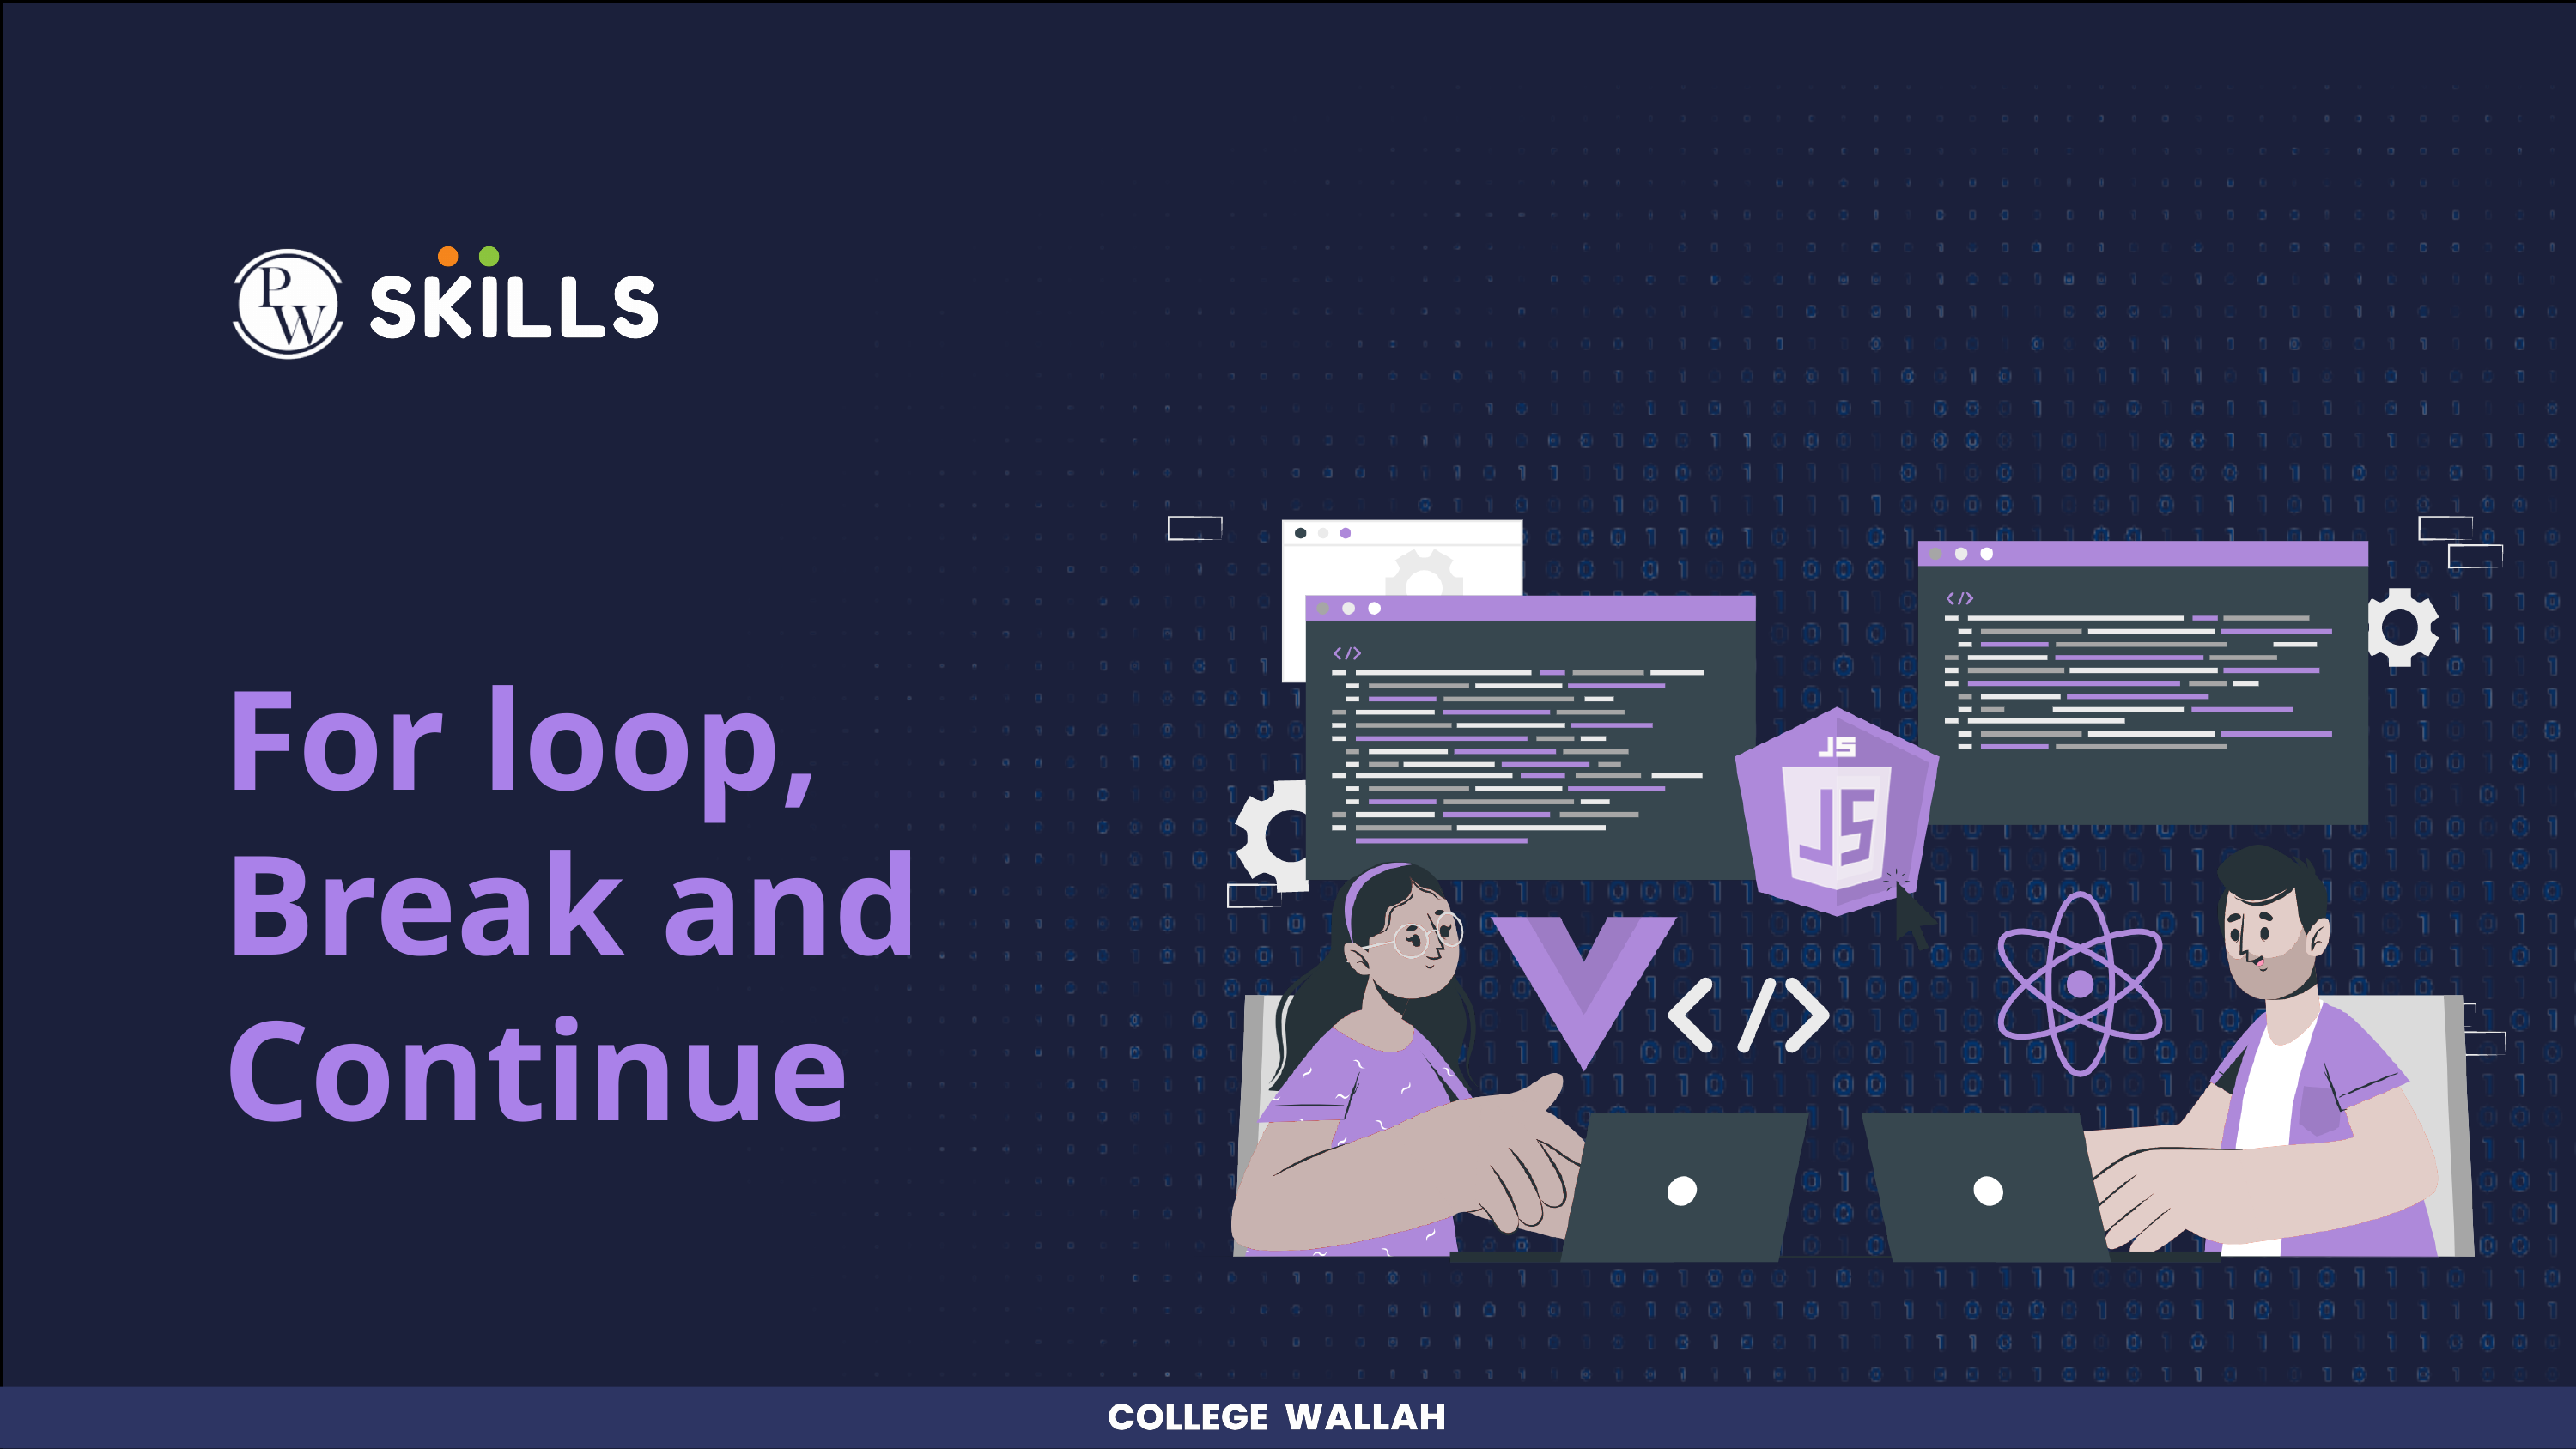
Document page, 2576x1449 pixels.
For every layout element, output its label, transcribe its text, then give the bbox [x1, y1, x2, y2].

text_box For loop, Break and Continue [210, 639, 1145, 1161]
picture [1274, 1397, 1479, 1446]
picture [1103, 1394, 1273, 1436]
picture [716, 85, 2576, 1385]
picture [214, 221, 684, 382]
